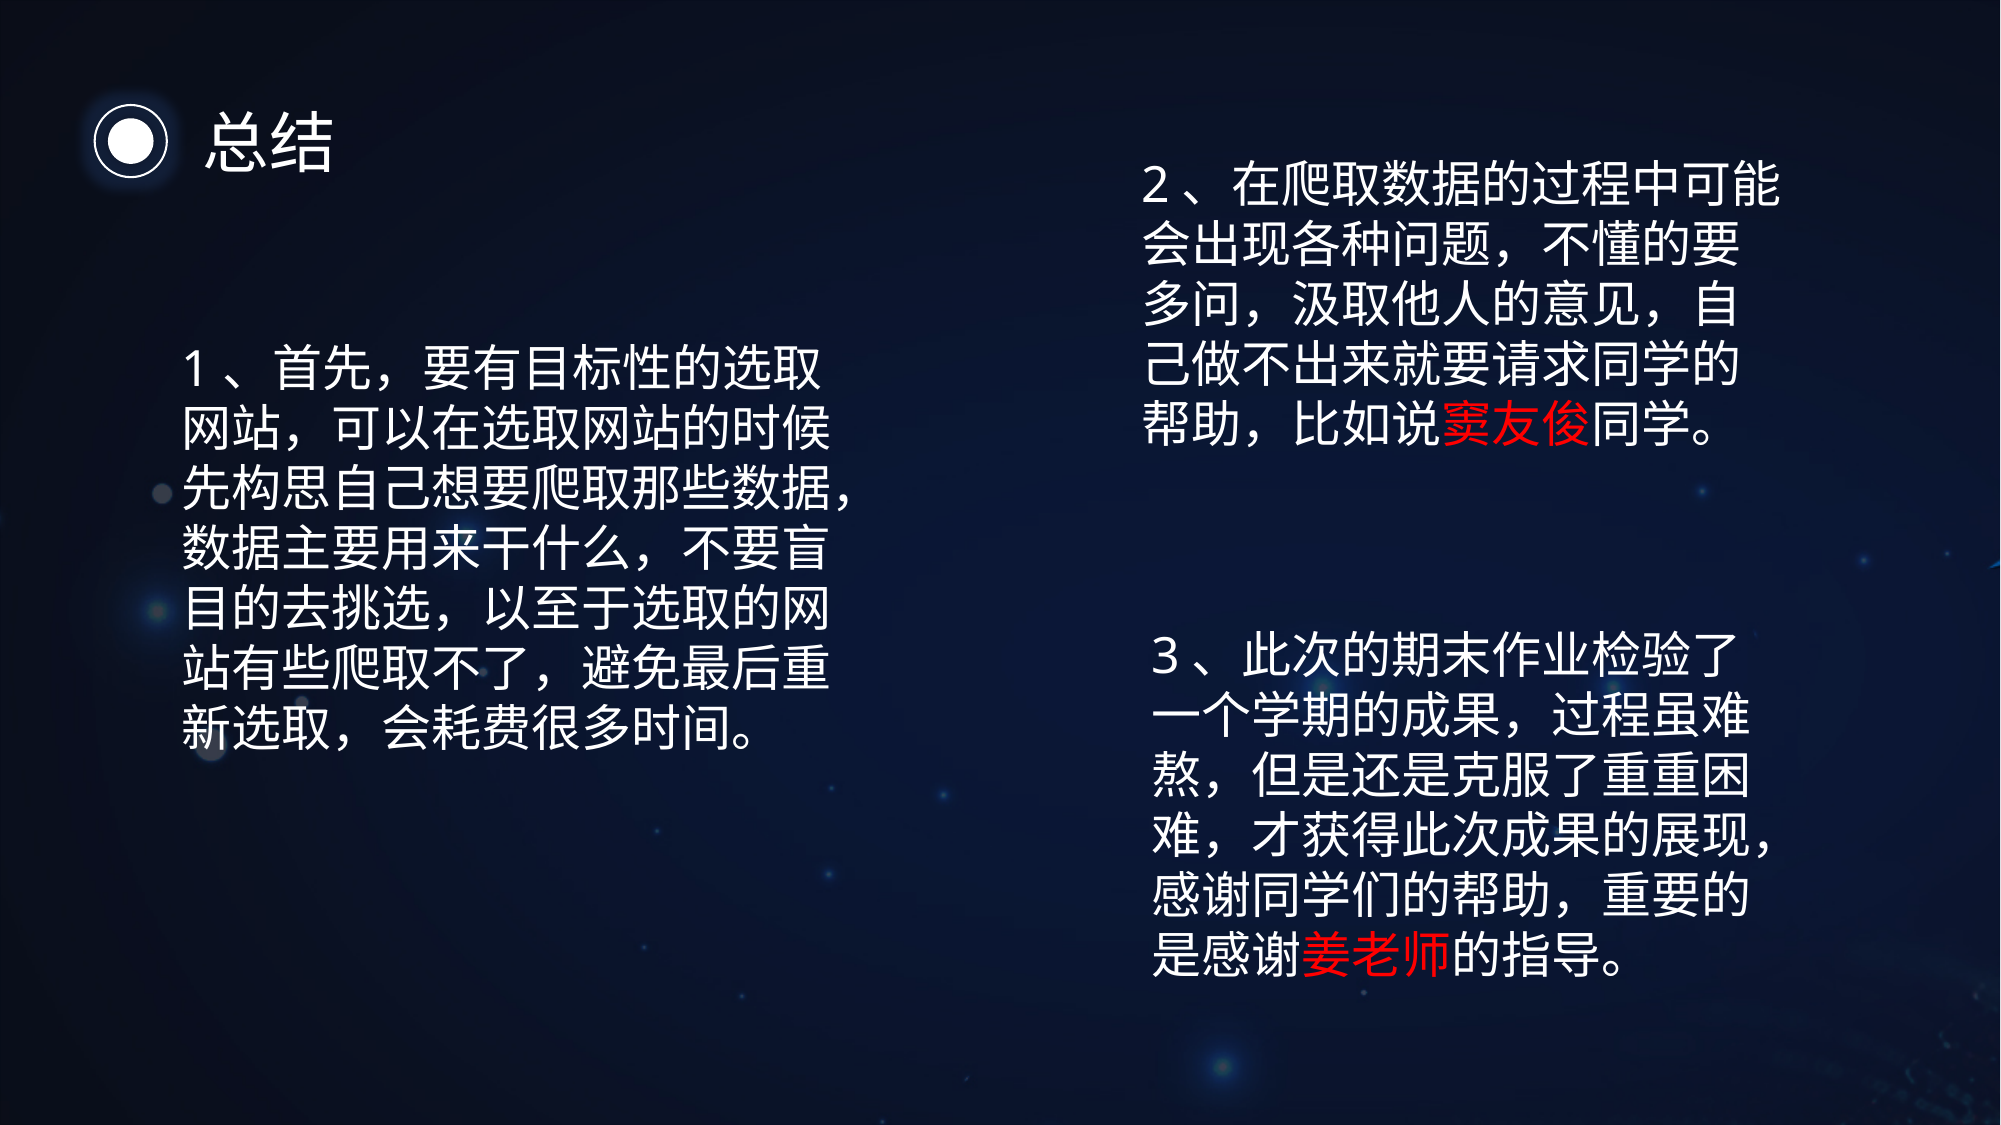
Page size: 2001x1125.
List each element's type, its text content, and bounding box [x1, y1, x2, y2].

text_box 3、此次的期末作业检验了一个学期的成果，过程虽难熬，但是还是克服了重重困难，才获得此次成果的展现，感谢同学们的帮助，重要的是感谢姜老师的指导。 [1136, 616, 1797, 992]
text_box 2、在爬取数据的过程中可能会出现各种问题，不懂的要多问，汲取他人的意见，自己做不出来就要请求同学的帮助，比如说窦友俊同学。 [1126, 145, 1797, 461]
picture [0, 0, 2001, 1125]
text_box 总结 [187, 93, 351, 188]
text_box [93, 103, 168, 179]
text_box 1、首先，要有目标性的选取网站，可以在选取网站的时候先构思自己想要爬取那些数据，数据主要用来干什么，不要盲目的去挑选，以至于选取的网站有些爬取不了，避免最后重新选取，会耗费很多时间。 [166, 328, 876, 764]
text_box [106, 117, 155, 165]
